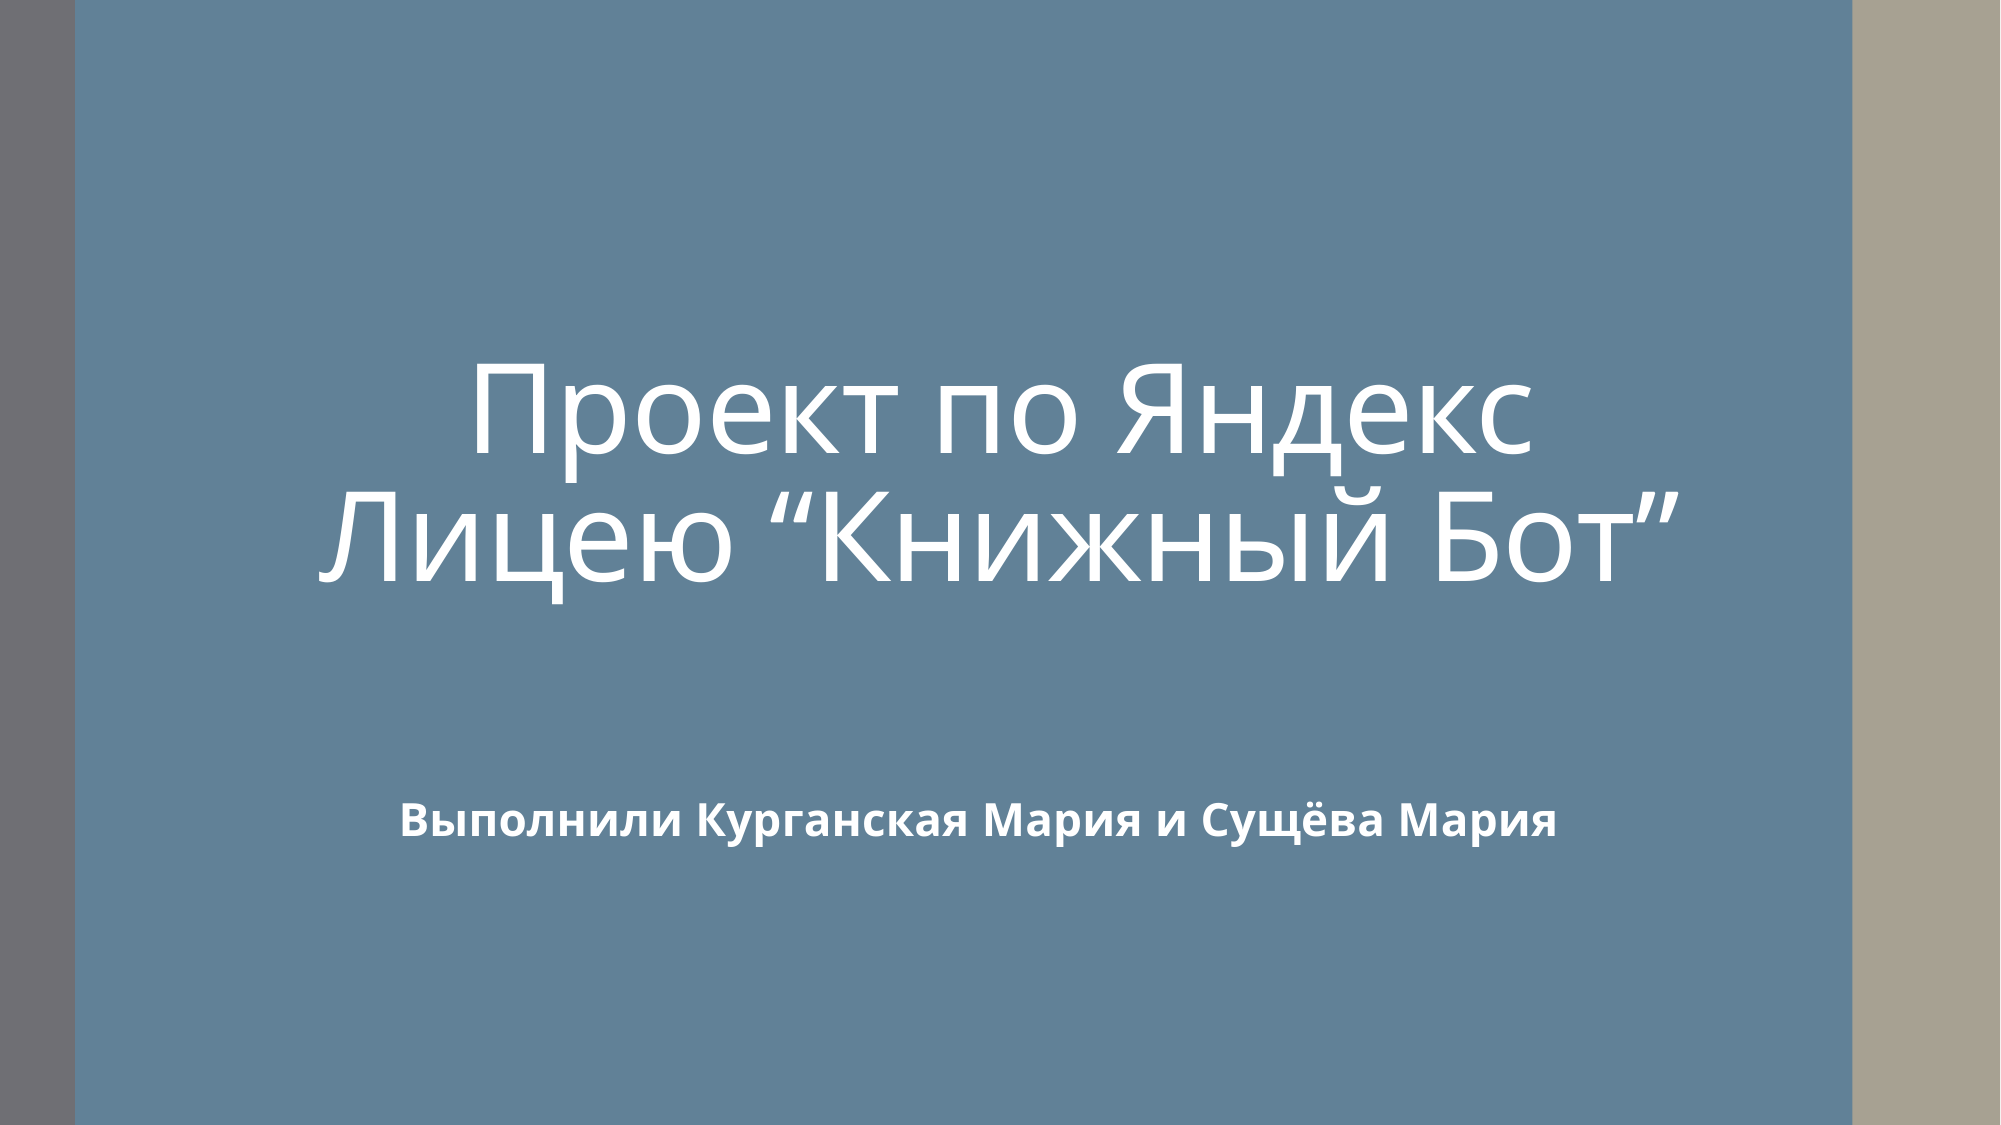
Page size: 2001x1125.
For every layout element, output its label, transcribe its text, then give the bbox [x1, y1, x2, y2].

subtitle Выполнили Курганская Мария и Сущёва Мария [206, 787, 1752, 1065]
title Проект по Яндекс Лицею “Книжный Бот” [227, 244, 1773, 615]
